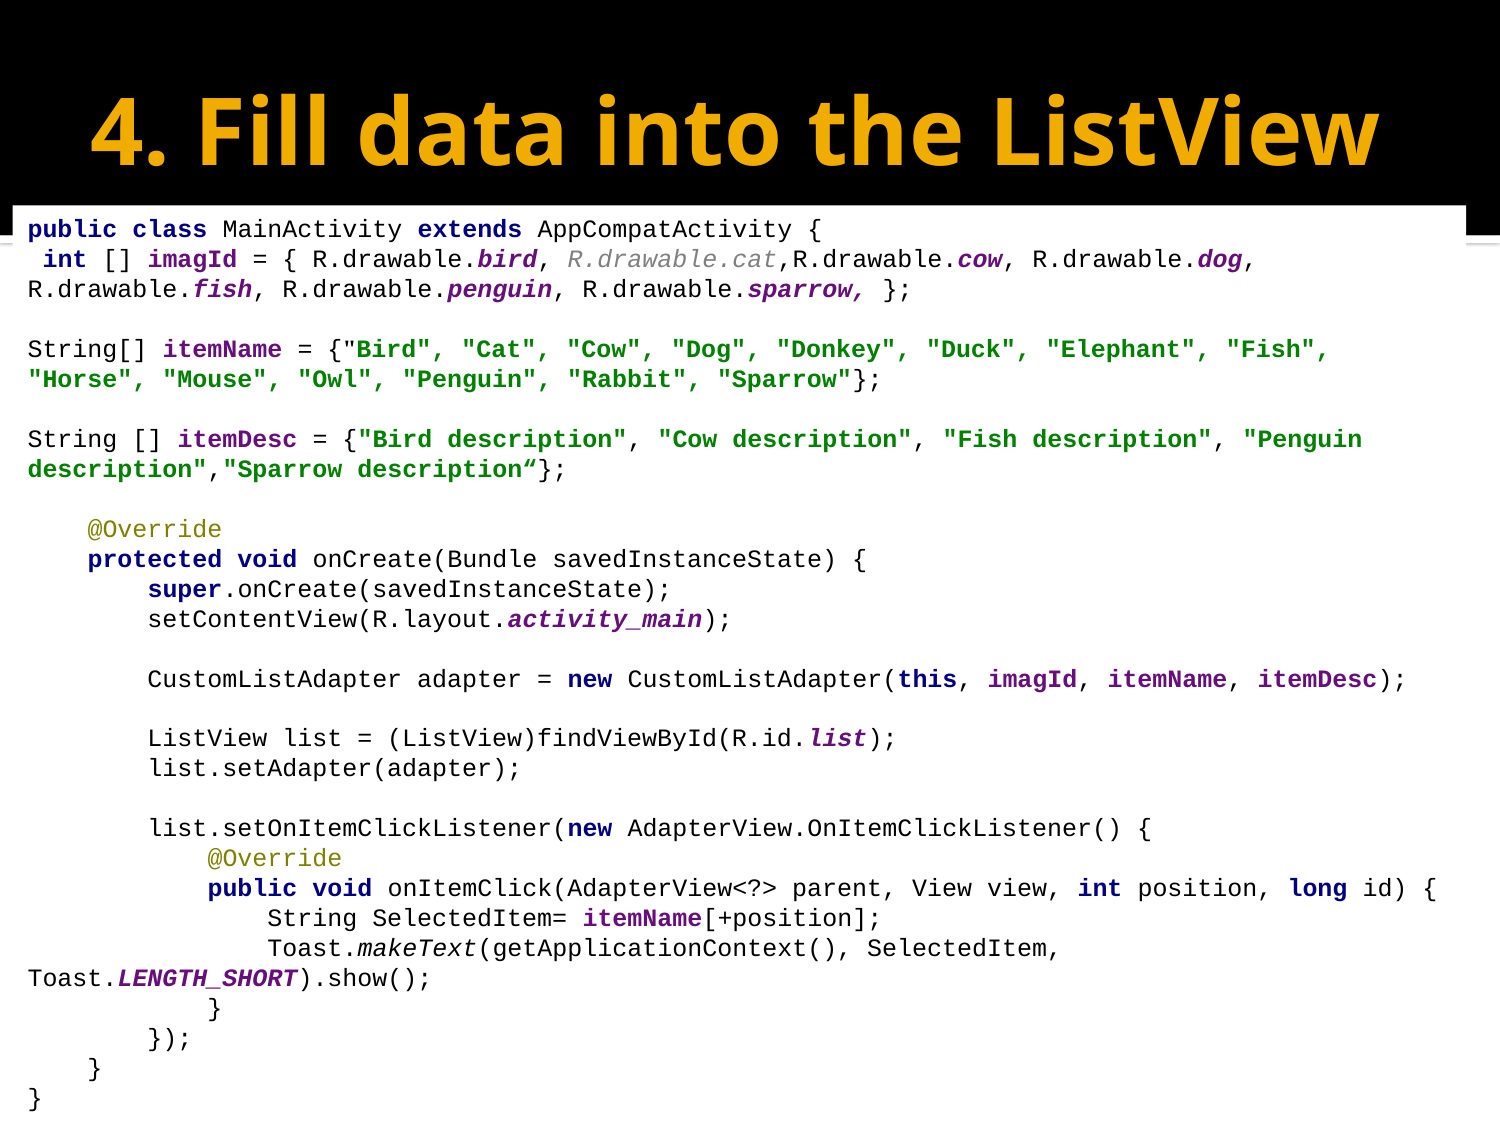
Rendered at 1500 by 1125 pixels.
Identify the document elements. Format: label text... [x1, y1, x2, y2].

list public class MainActivity extends AppCompatActivity { int [] imagId = { R.drawable.bird, R.drawable.cat,R.drawable.cow, R.drawable.dog, R.drawable.fish, R.drawable.penguin, R.drawable.sparrow, }; String[] itemName = {"Bird", "Cat", "Cow", "Dog", "Donkey", "Duck", "Elephant", "Fish", "Horse", "Mouse", "Owl", "Penguin", "Rabbit", "Sparrow"}; String [] itemDesc = {"Bird description", "Cow description", "Fish description", "Penguin description","Sparrow description“}; @Override protected void onCreate(Bundle savedInstanceState) { super.onCreate(savedInstanceState); setContentView(R.layout.activity_main); CustomListAdapter adapter = new CustomListAdapter(this, imagId, itemName, itemDesc); ListView list = (ListView)findViewById(R.id.list); list.setAdapter(adapter); list.setOnItemClickListener(new AdapterView.OnItemClickListener() { @Override public void onItemClick(AdapterView<?> parent, View view, int position, long id) { String SelectedItem= itemName[+position]; Toast.makeText(getApplicationContext(), SelectedItem, Toast.LENGTH_SHORT).show(); } }); } } [12, 205, 1467, 1119]
title 4. Fill data into the ListView [75, 25, 1425, 205]
